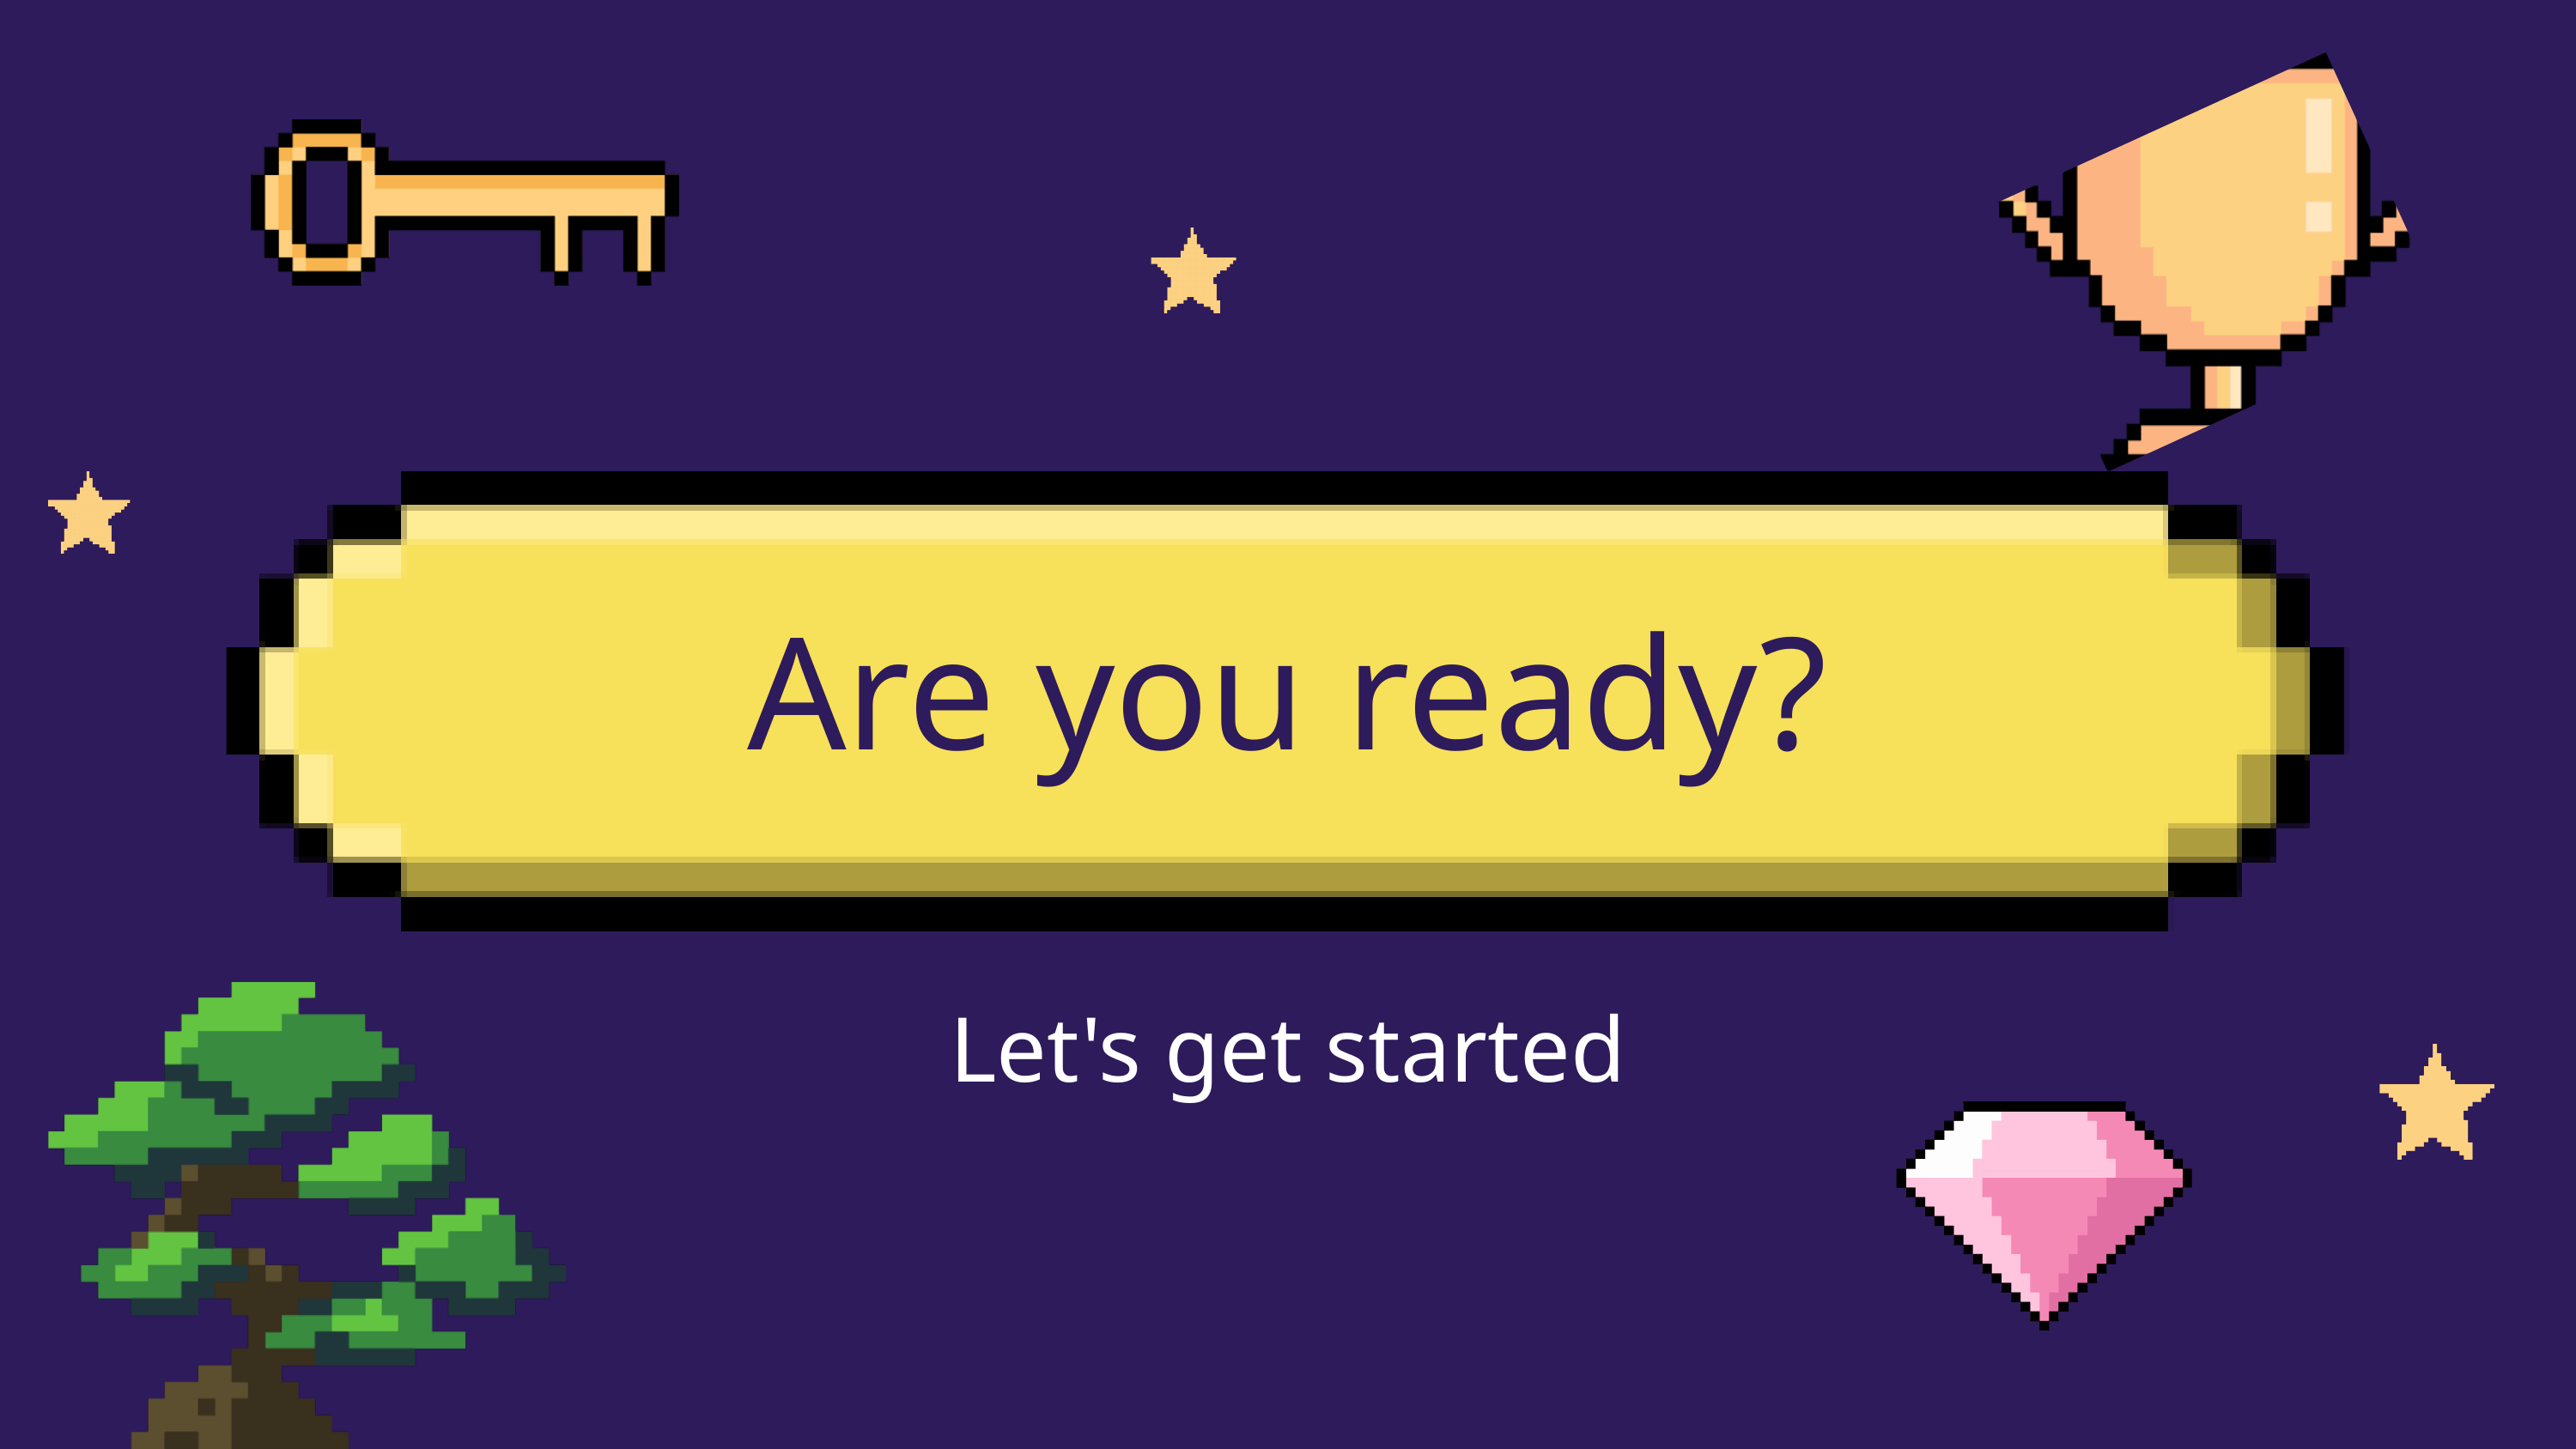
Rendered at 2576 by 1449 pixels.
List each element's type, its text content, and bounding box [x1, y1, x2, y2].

text_box [251, 119, 680, 286]
text_box Are you ready? [273, 594, 2303, 781]
text_box Let's get started [823, 974, 1753, 1100]
text_box [2379, 1044, 2494, 1160]
text_box [226, 471, 2350, 931]
text_box [48, 471, 131, 554]
text_box [1151, 227, 1236, 313]
text_box [1986, 52, 2447, 472]
text_box [48, 982, 566, 1449]
text_box [1896, 1101, 2192, 1331]
